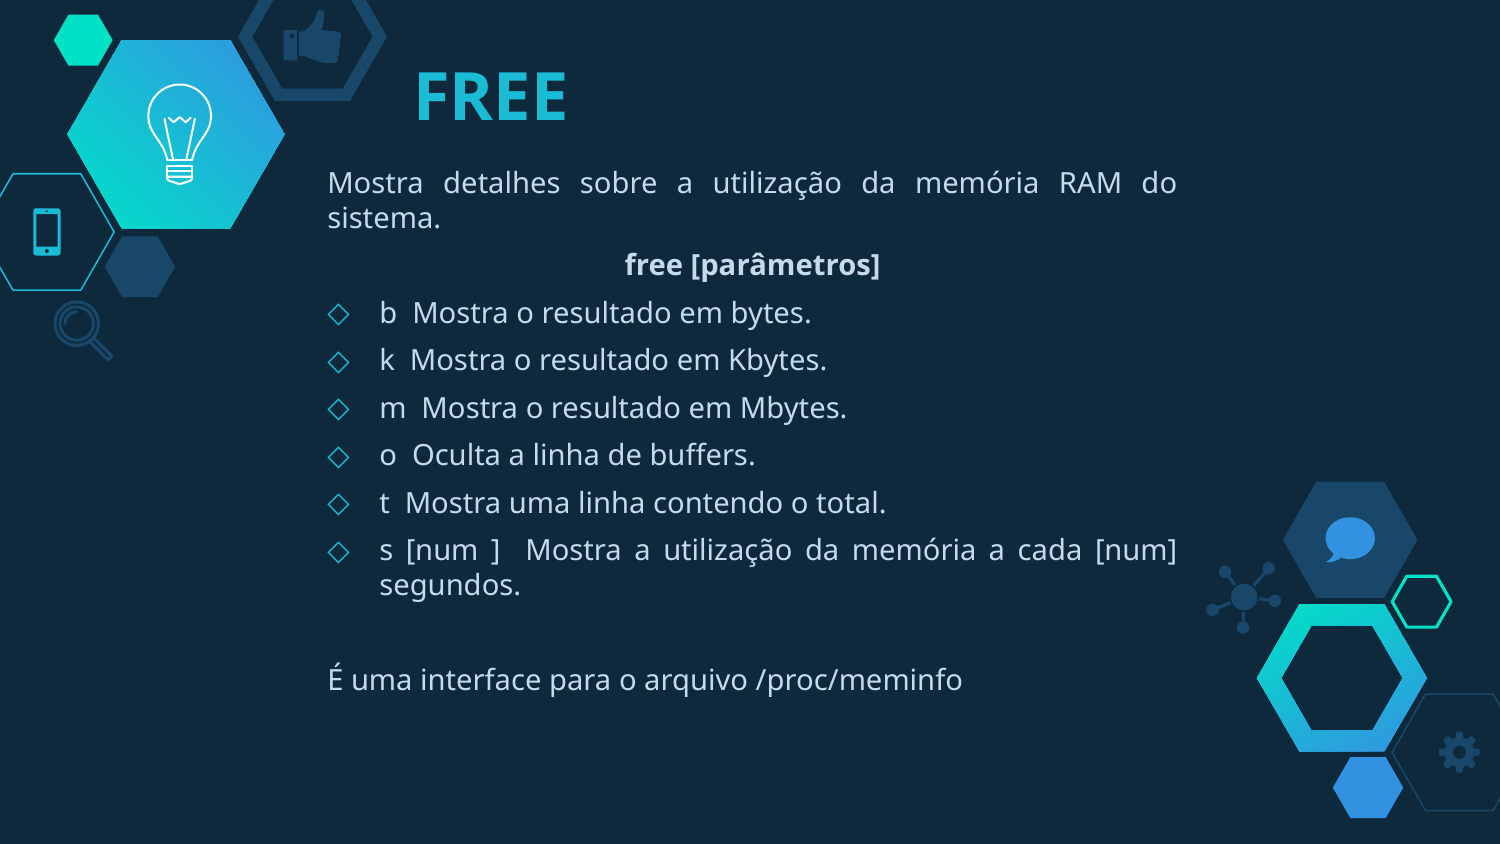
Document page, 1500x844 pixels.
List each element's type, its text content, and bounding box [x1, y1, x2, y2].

title FREE [398, 43, 1210, 150]
